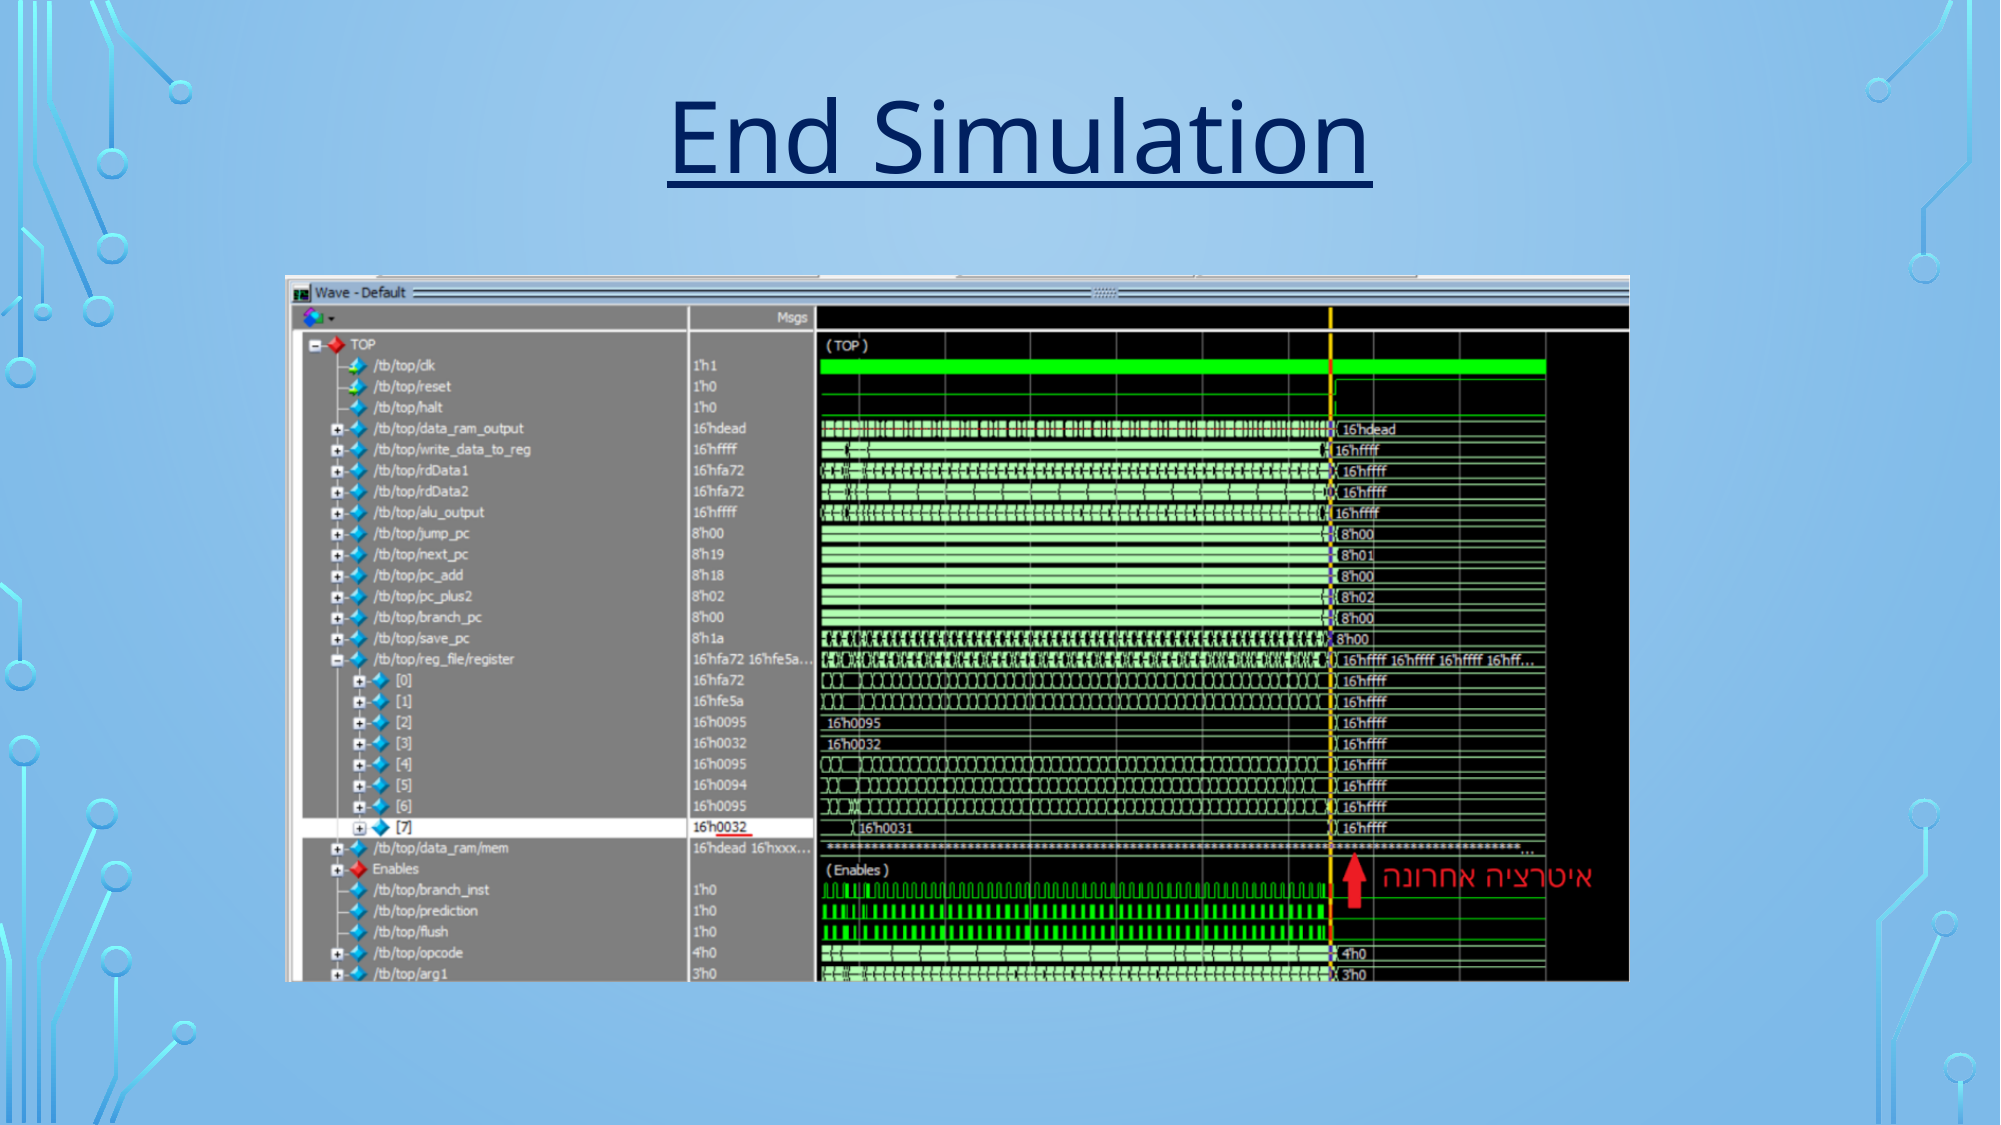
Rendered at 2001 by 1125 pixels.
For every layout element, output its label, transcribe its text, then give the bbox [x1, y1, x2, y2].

text_box End Simulation [126, 66, 1914, 201]
picture [284, 275, 1630, 982]
